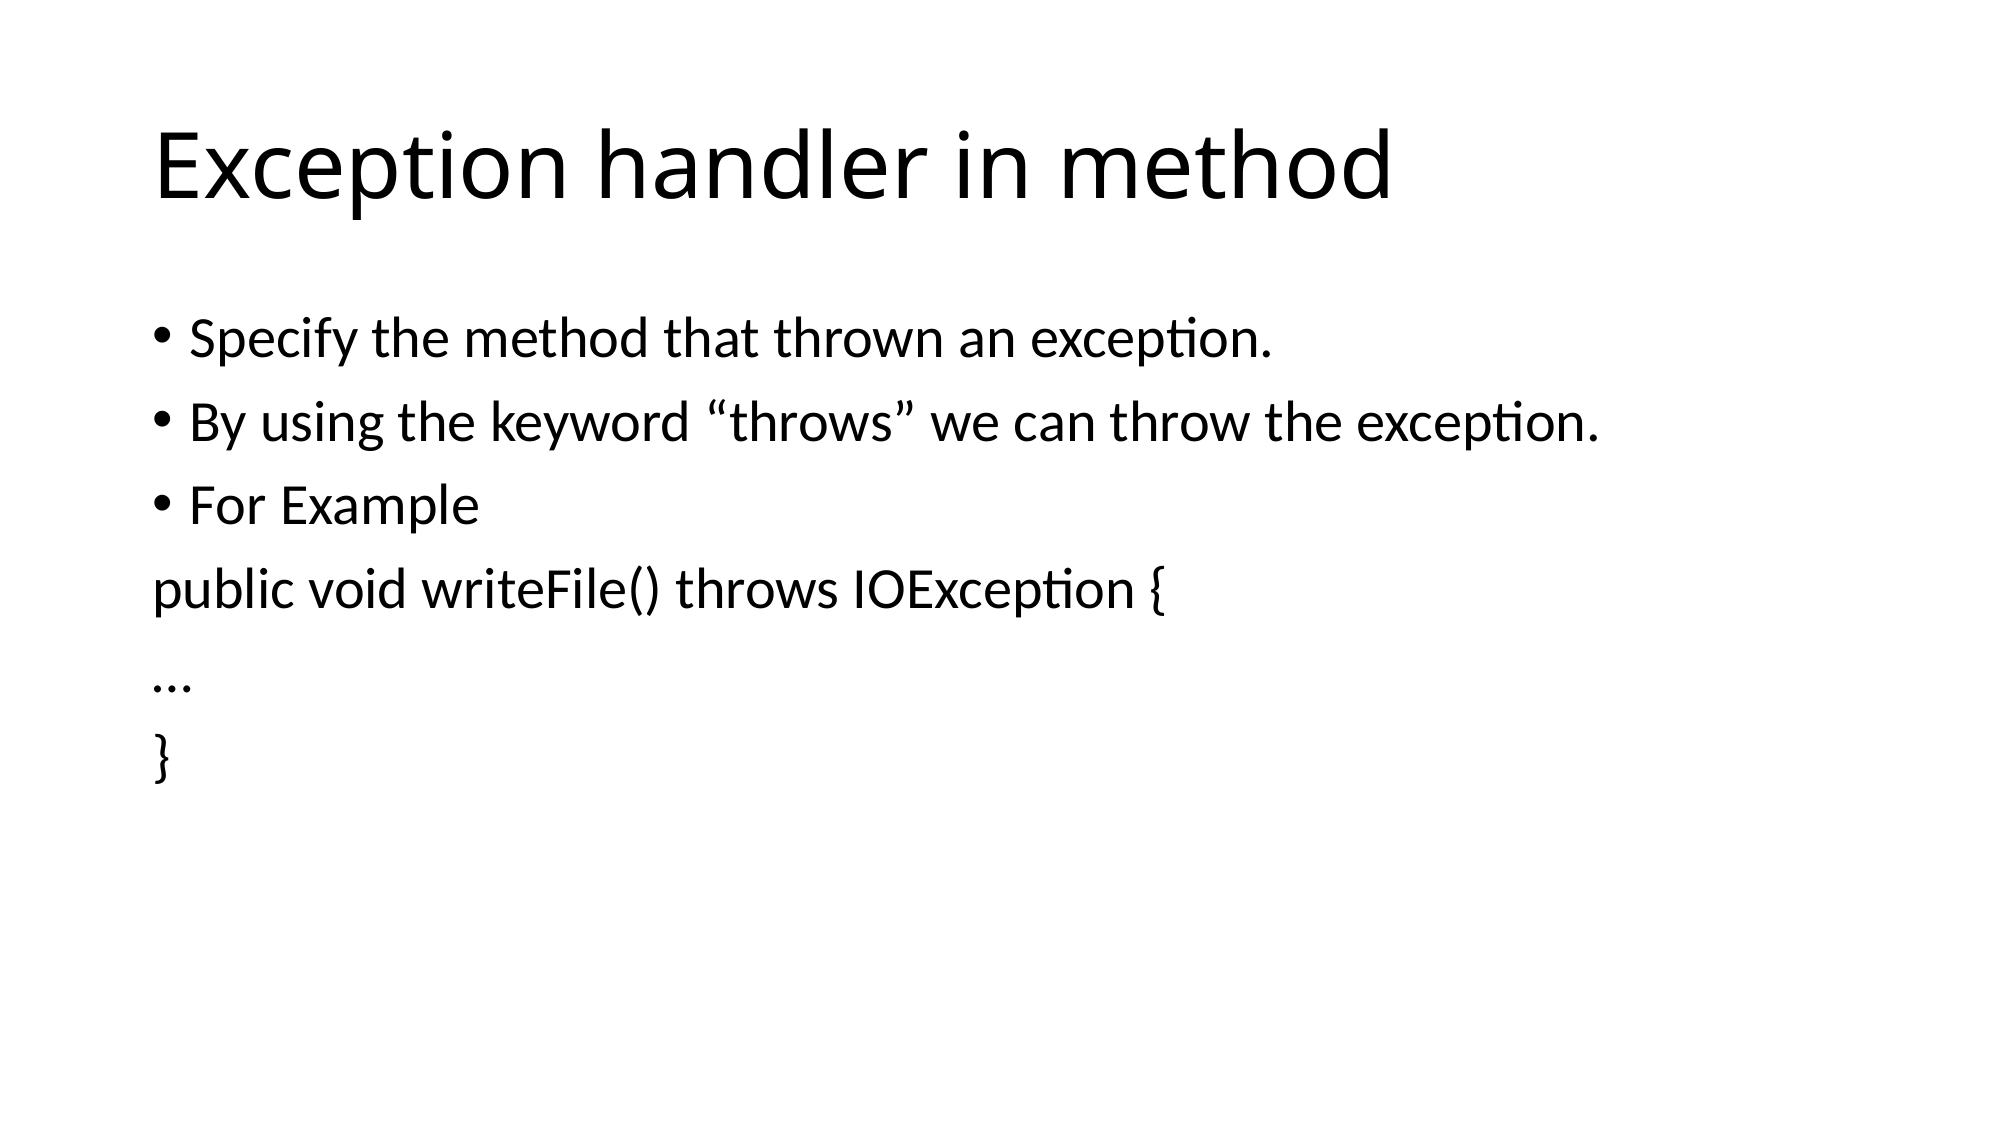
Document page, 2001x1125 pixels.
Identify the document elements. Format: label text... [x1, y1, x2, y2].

title Exception handler in method [137, 59, 1863, 278]
list Specify the method that thrown an exception. By using the keyword “throws” we can throw the exception. For Example public void writeFile() throws IOException { … } [137, 299, 1863, 1014]
